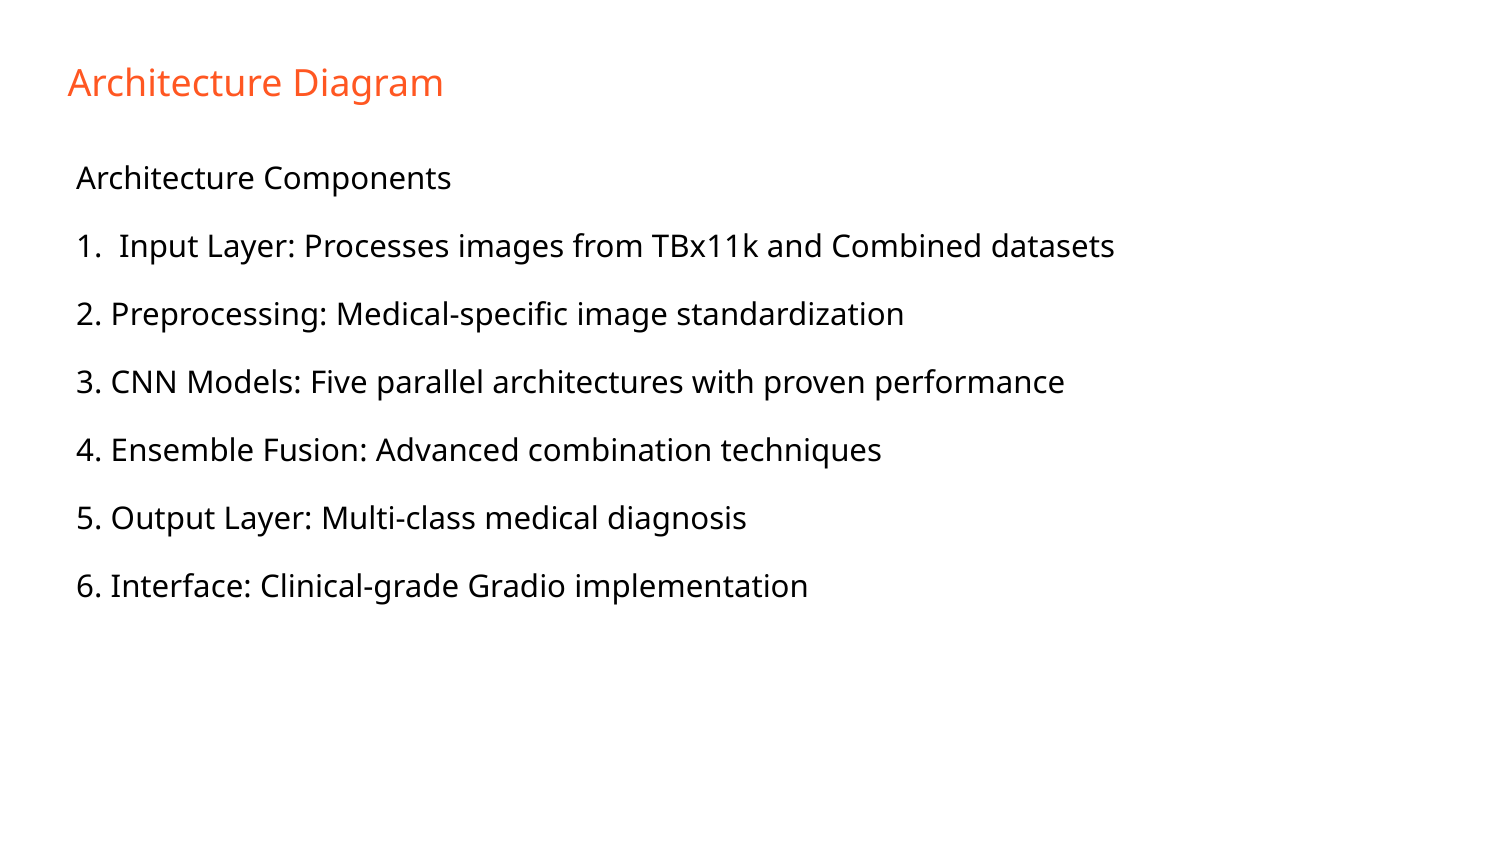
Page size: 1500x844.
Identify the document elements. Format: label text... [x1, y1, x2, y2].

list Architecture Diagram [52, 32, 1037, 131]
text_box Architecture Components 1. Input Layer: Processes images from TBx11k and Combined datasets 2. Preprocessing: Medical-specific image standardization 3. CNN Models: Five parallel architectures with proven performance 4. Ensemble Fusion: Advanced combination techniques 5. Output Layer: Multi-class medical diagnosis 6. Interface: Clinical-grade Gradio implementation [61, 137, 1387, 797]
